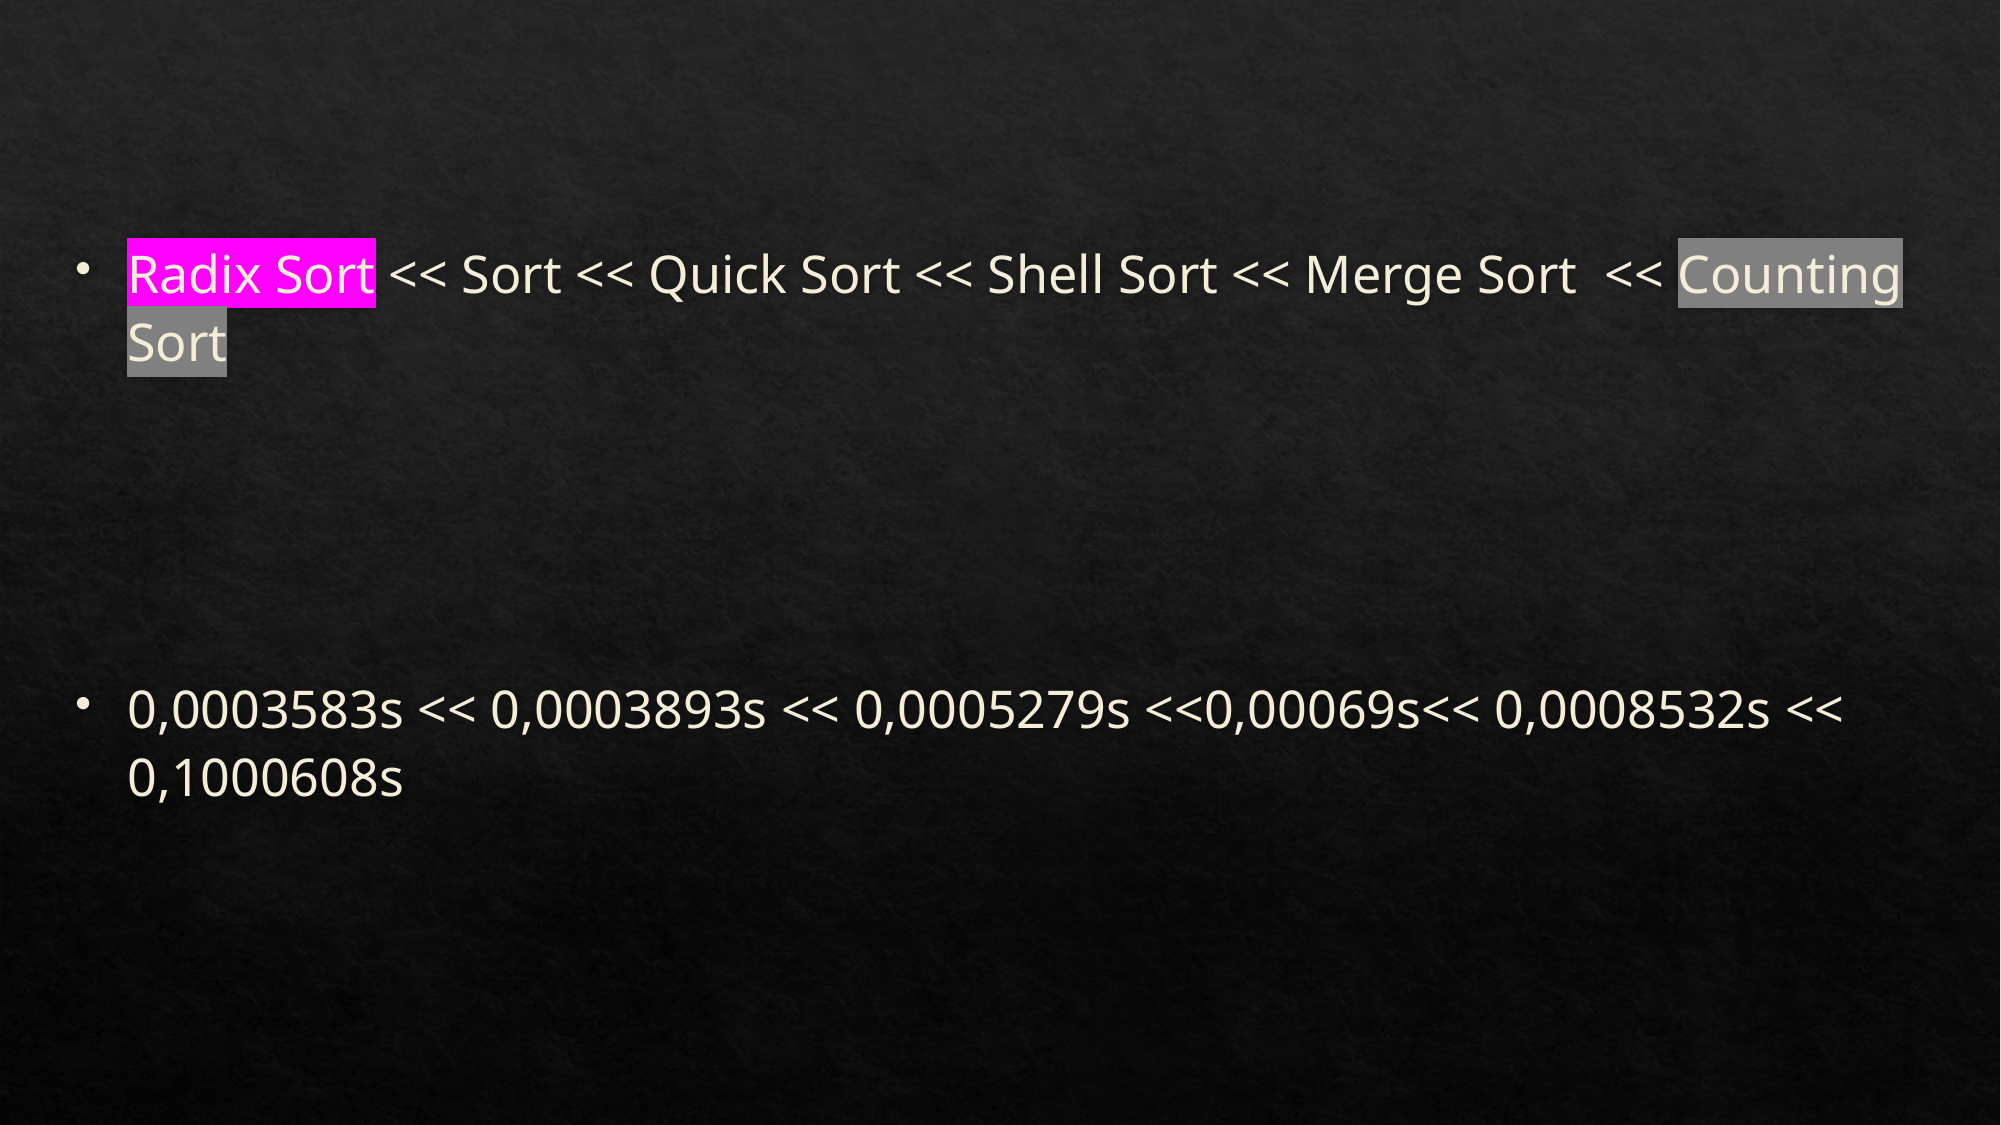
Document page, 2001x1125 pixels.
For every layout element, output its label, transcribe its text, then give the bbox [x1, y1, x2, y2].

list Radix Sort << Sort << Quick Sort << Shell Sort << Merge Sort << Counting Sort 0,0003583s << 0,0003893s << 0,0005279s <<0,00069s<< 0,0008532s << 0,1000608s [55, 227, 1988, 950]
